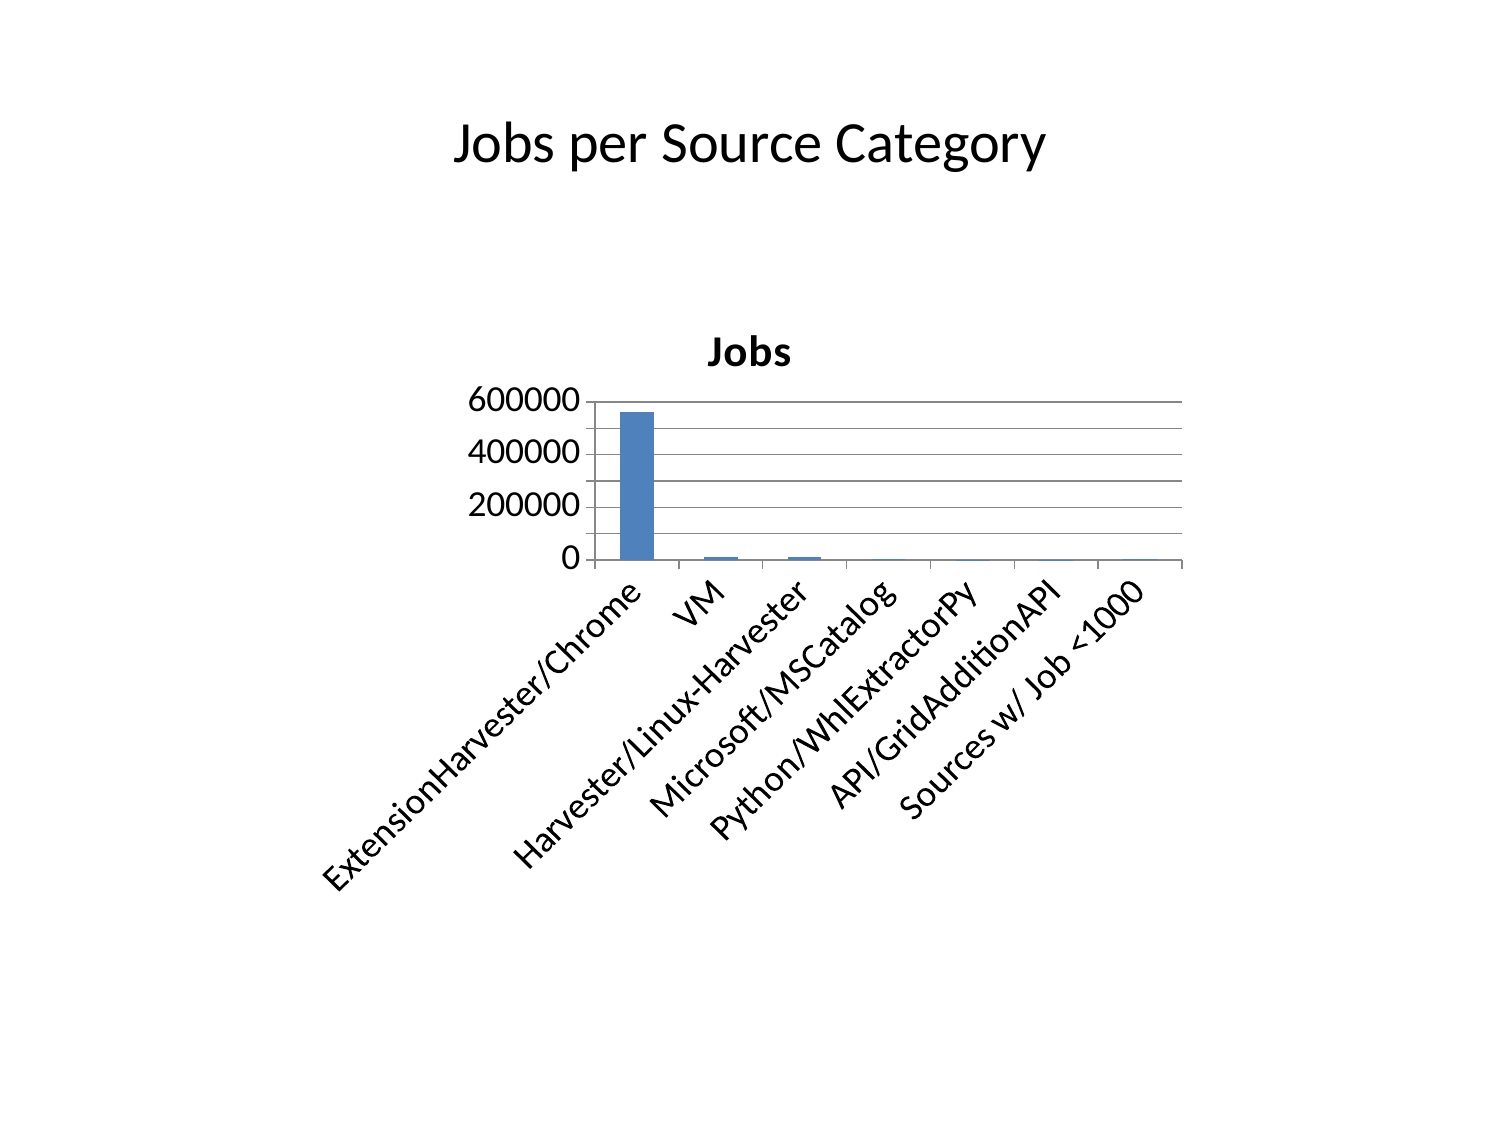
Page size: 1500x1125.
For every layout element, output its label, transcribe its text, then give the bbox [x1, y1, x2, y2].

title Jobs per Source Category [75, 45, 1425, 233]
chart [299, 299, 1201, 901]
